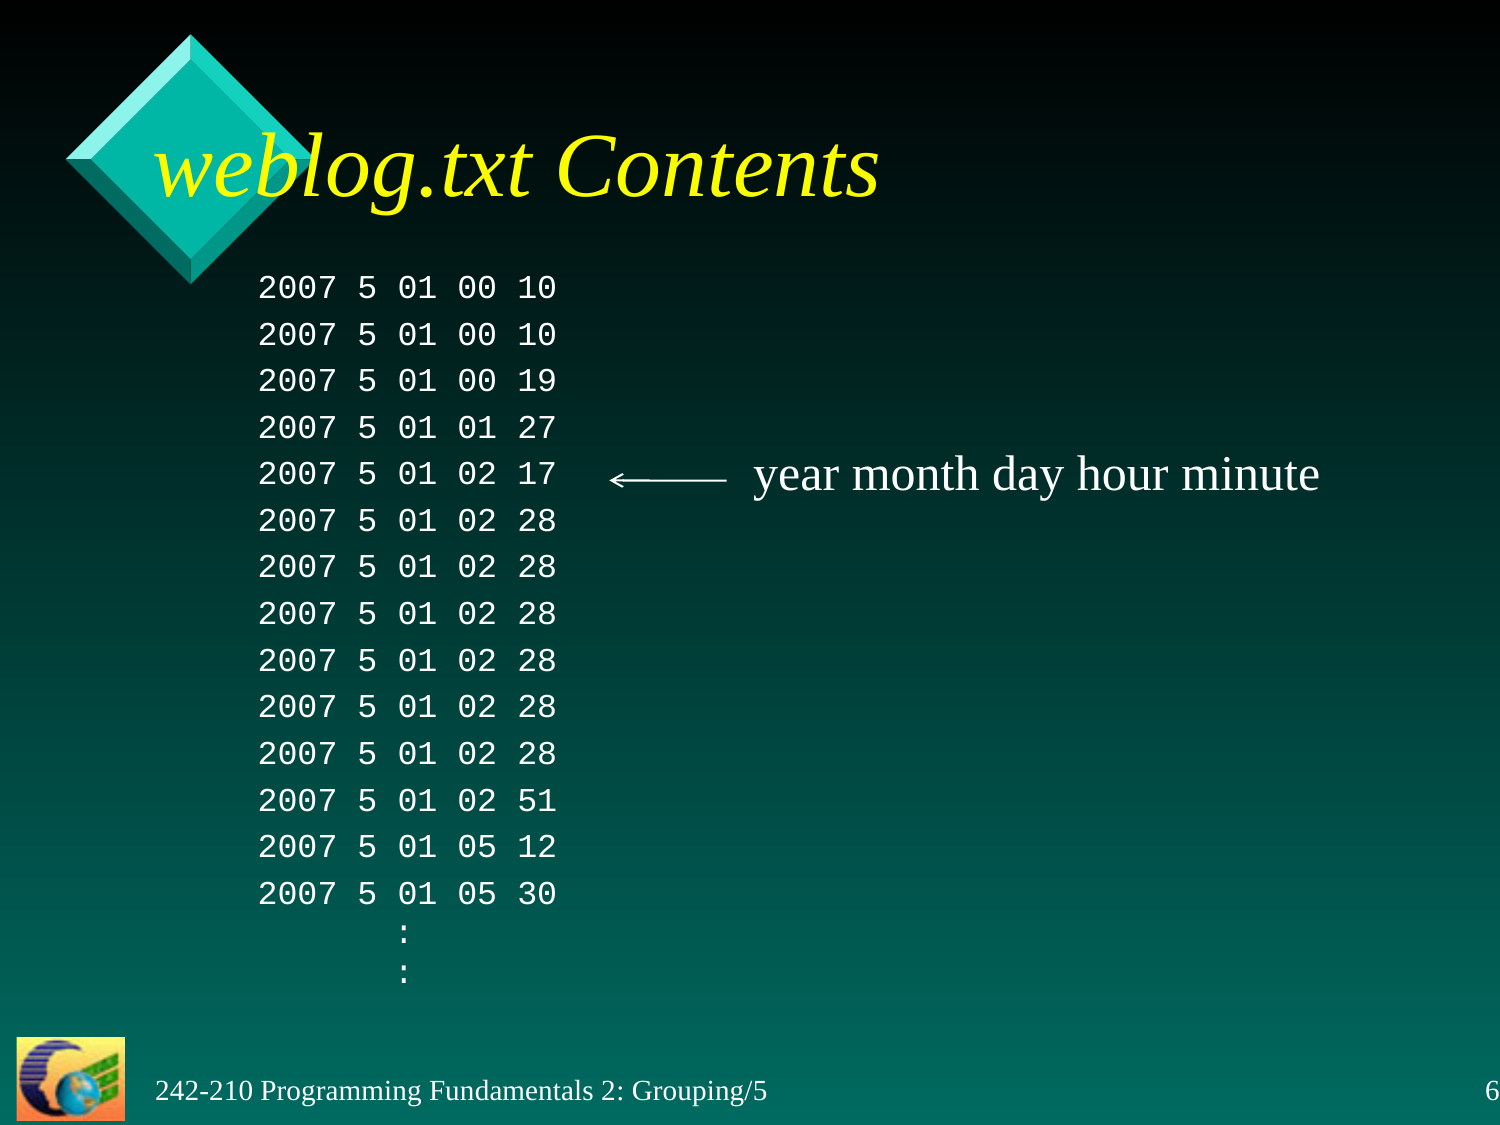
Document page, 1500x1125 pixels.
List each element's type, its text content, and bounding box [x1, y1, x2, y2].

text_box year month day hour minute [738, 433, 1418, 569]
title weblog.txt Contents [136, 68, 1415, 251]
picture [16, 1037, 125, 1121]
list 2007 5 01 00 10 2007 5 01 00 10 2007 5 01 00 19 2007 5 01 01 27 2007 5 01 02 17 2007 5 01 02 28 2007 5 01 02 28 2007 5 01 02 28 2007 5 01 02 28 2007 5 01 02 28 2007 5 01 02 28 2007 5 01 02 51 2007 5 01 05 12 2007 5 01 05 30 : : [242, 257, 646, 934]
